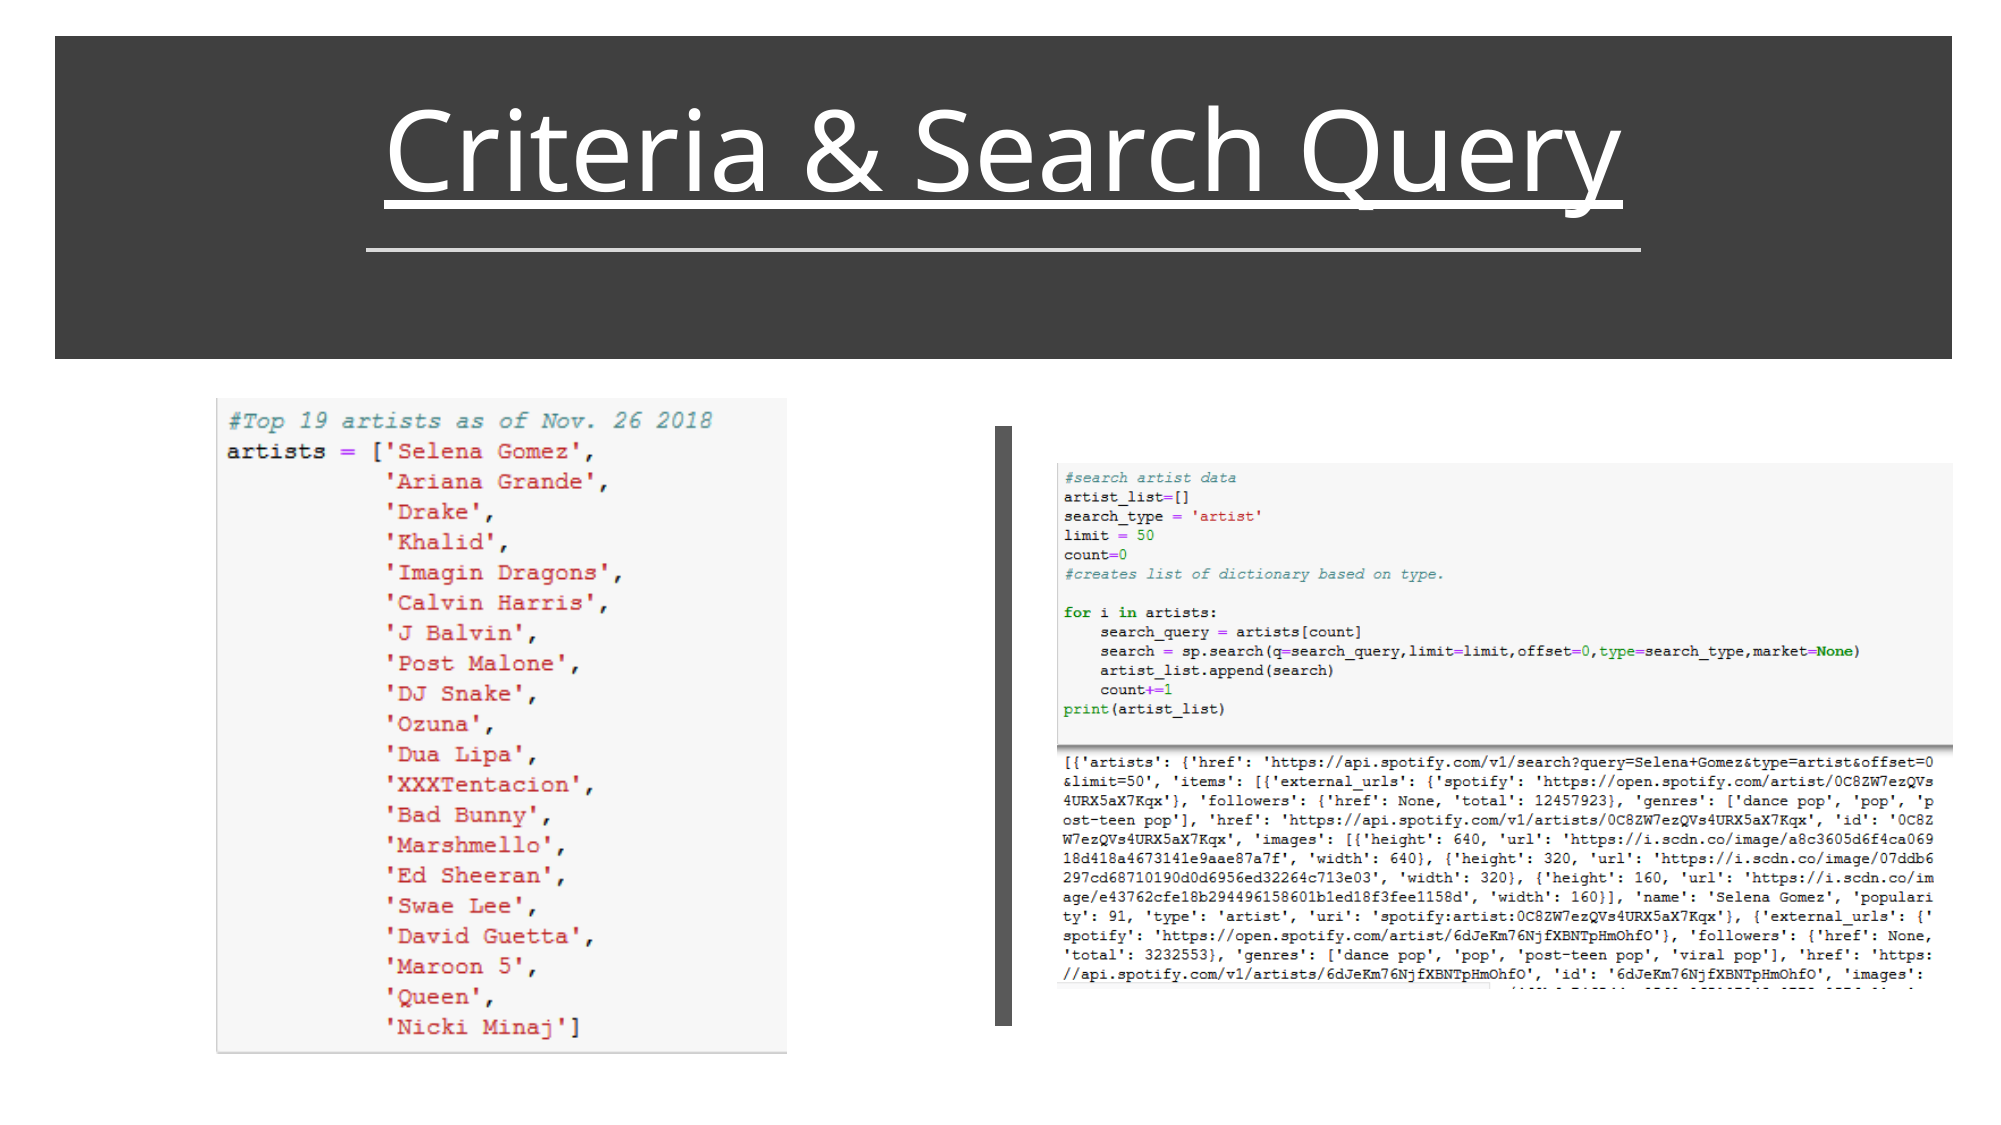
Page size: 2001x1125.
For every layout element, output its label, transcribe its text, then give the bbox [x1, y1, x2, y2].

text_box [64, 45, 1942, 350]
picture [216, 398, 787, 1054]
picture [1057, 463, 1953, 989]
title Criteria & Search Query [89, 71, 1917, 224]
